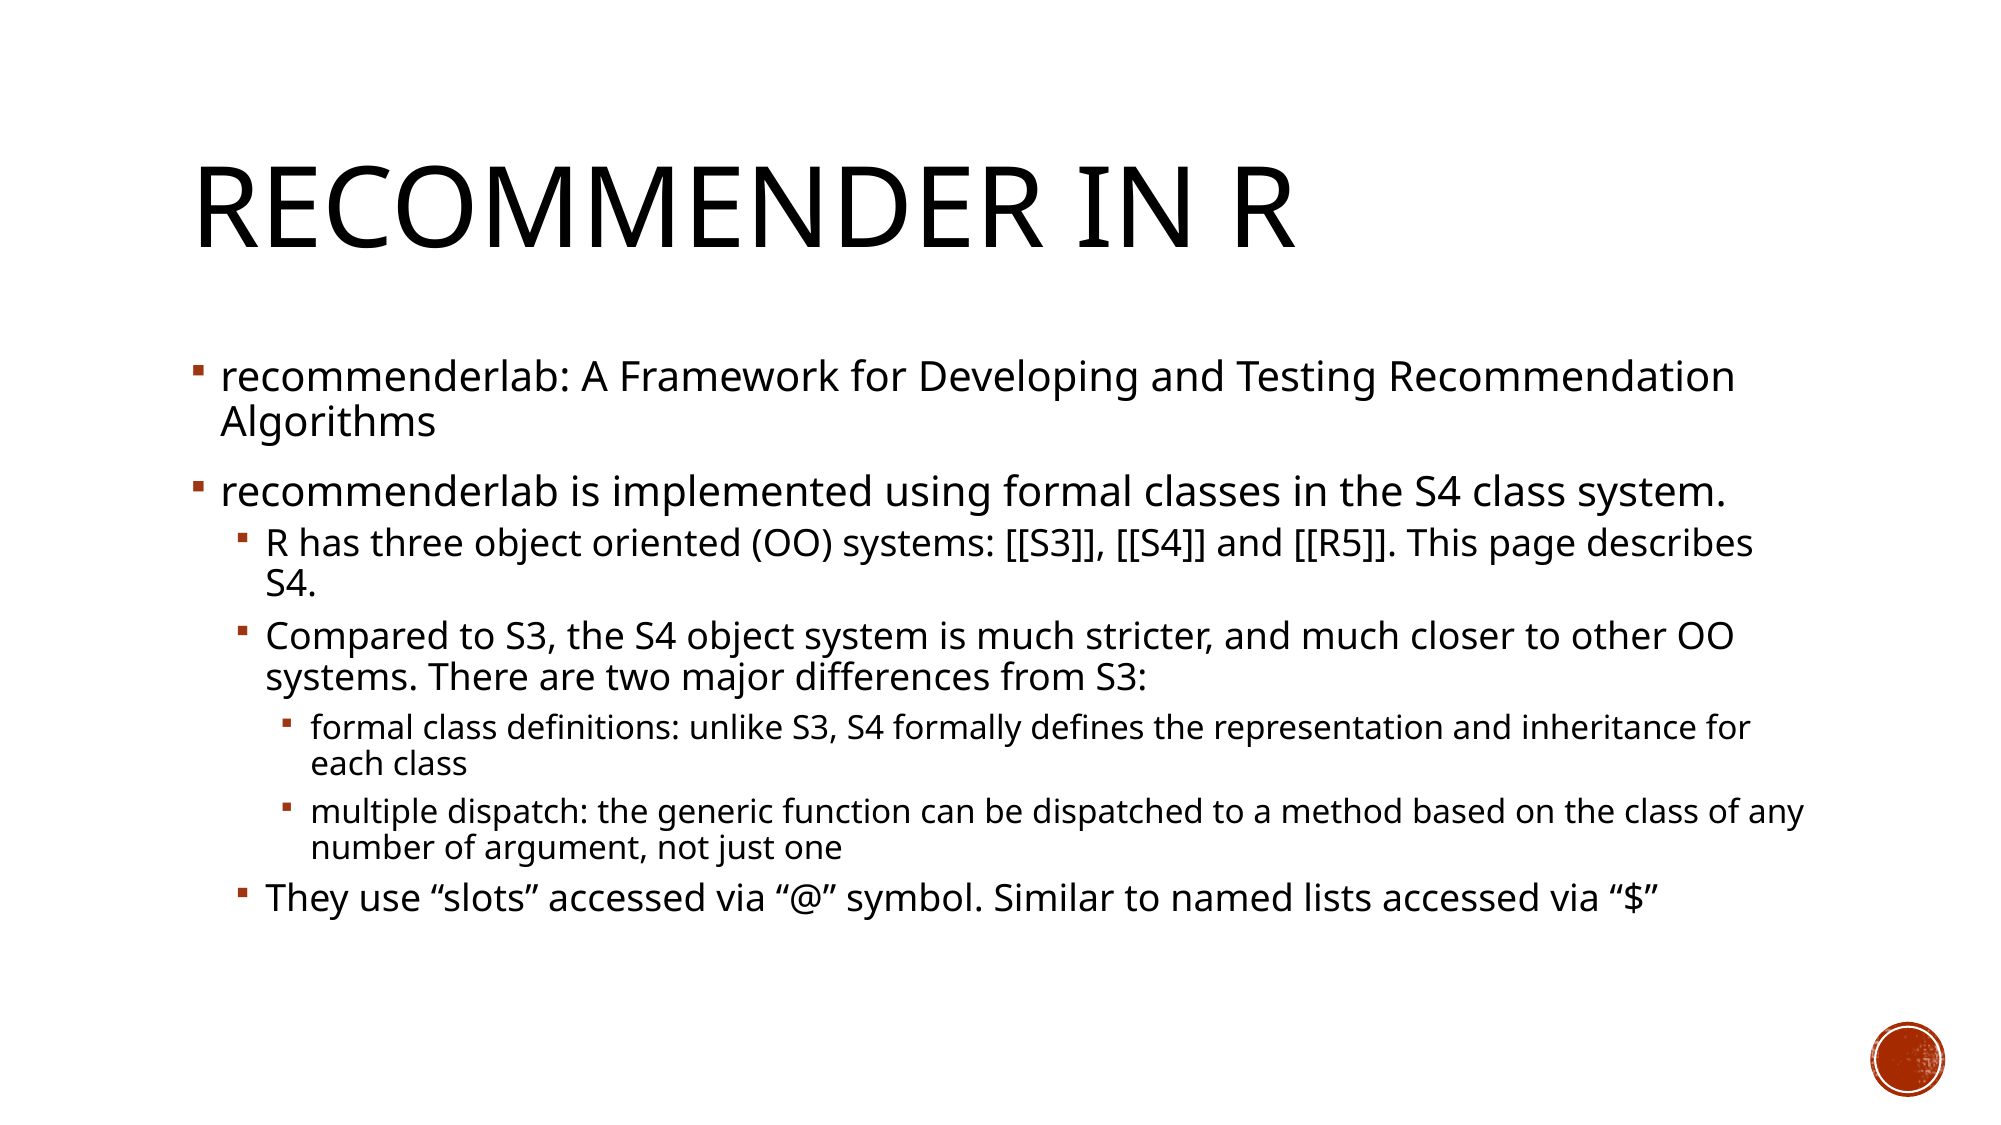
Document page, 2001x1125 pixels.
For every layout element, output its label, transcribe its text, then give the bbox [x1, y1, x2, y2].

list recommenderlab: A Framework for Developing and Testing Recommendation Algorithms recommenderlab is implemented using formal classes in the S4 class system. R has three object oriented (OO) systems: [[S3]], [[S4]] and [[R5]]. This page describes S4. Compared to S3, the S4 object system is much stricter, and much closer to other OO systems. There are two major differences from S3: formal class definitions: unlike S3, S4 formally defines the representation and inheritance for each class multiple dispatch: the generic function can be dispatched to a method based on the class of any number of argument, not just one They use “slots” accessed via “@” symbol. Similar to named lists accessed via “$” [175, 348, 1826, 1013]
title Recommender in r [175, 79, 1826, 344]
